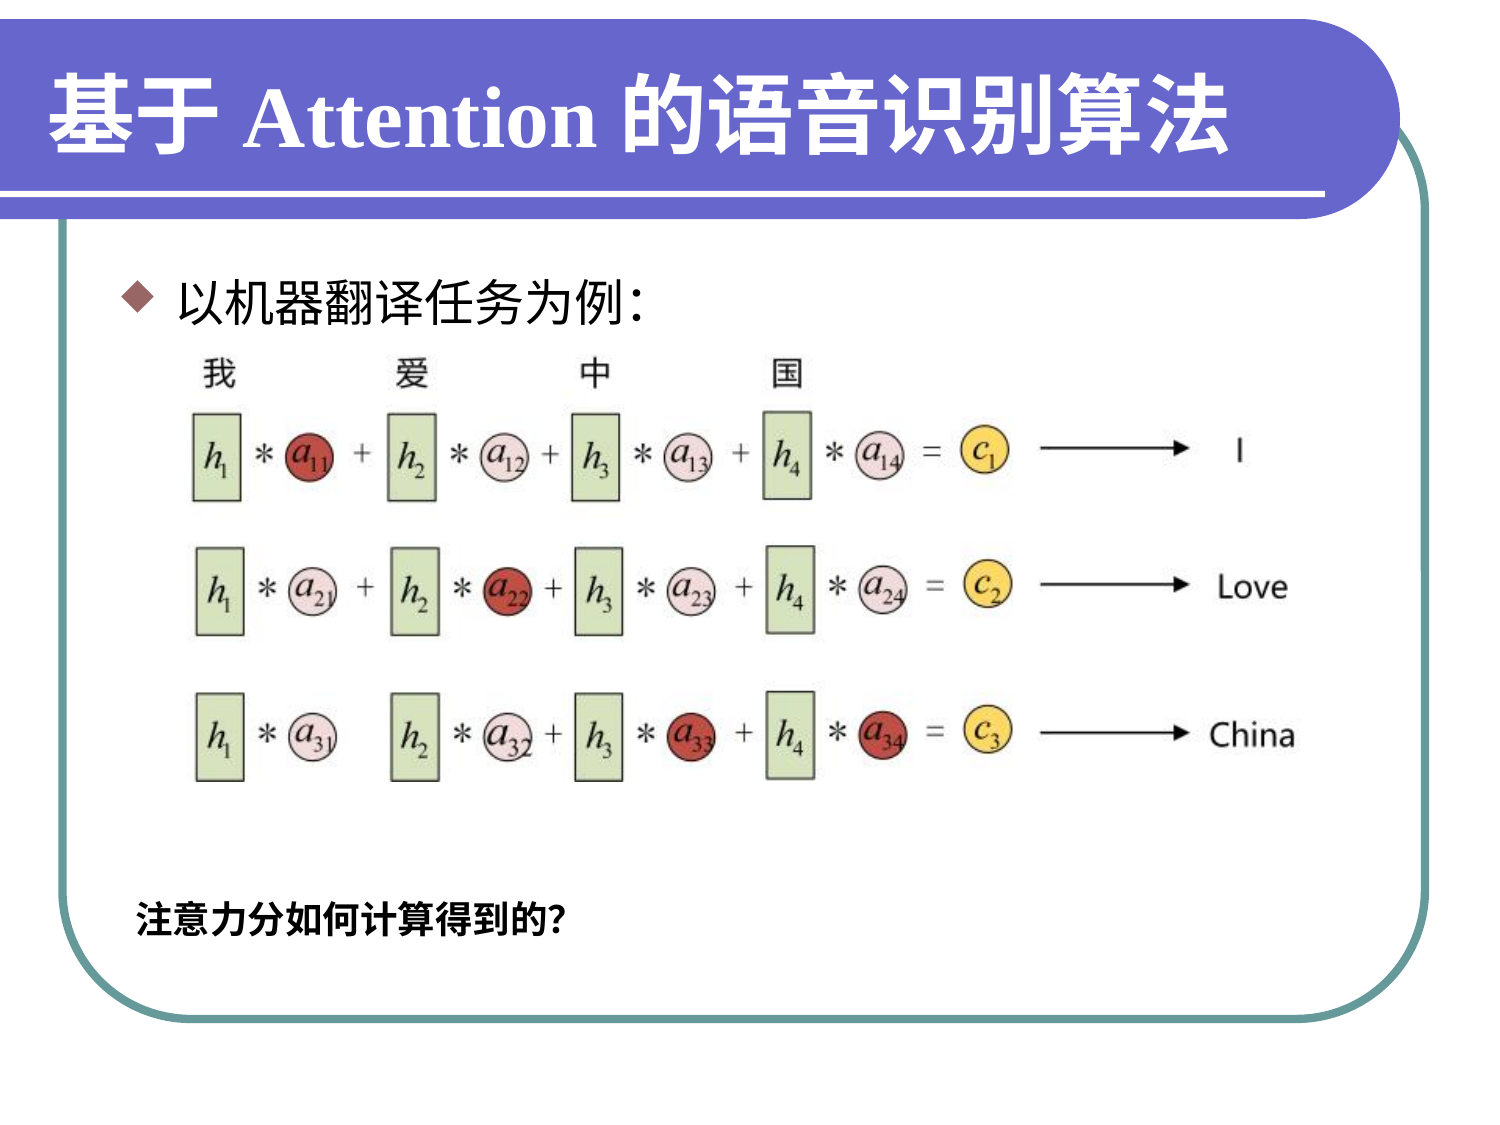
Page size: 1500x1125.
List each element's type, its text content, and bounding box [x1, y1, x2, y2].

text_box 以机器翻译任务为例： [46, 234, 1418, 1055]
title 基于Attention的语音识别算法 [31, 37, 1348, 188]
picture [187, 342, 1313, 783]
text_box 注意力分如何计算得到的？ [120, 888, 690, 949]
